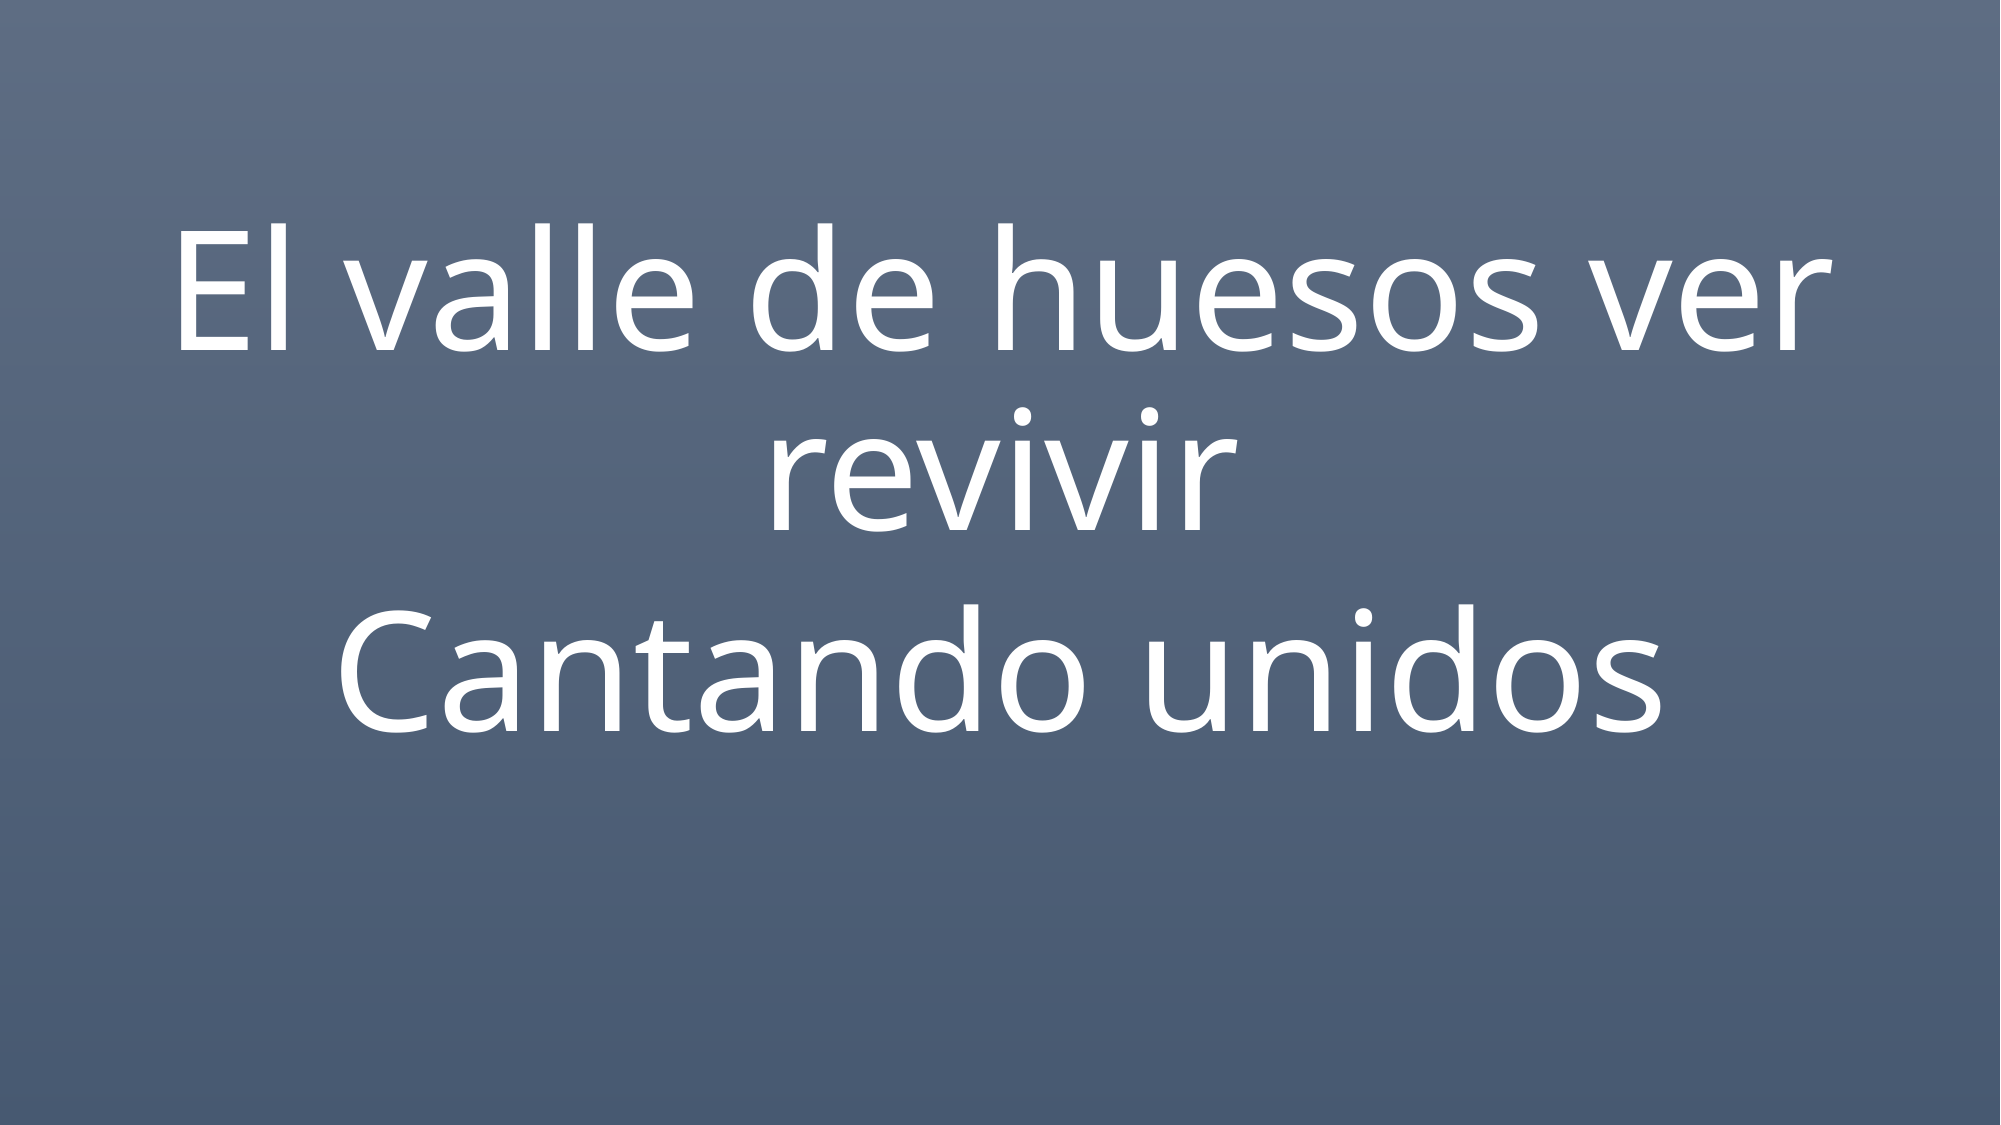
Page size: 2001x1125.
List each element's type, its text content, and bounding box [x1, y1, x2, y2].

list El valle de huesos ver revivir Cantando unidos [31, 87, 1971, 1087]
